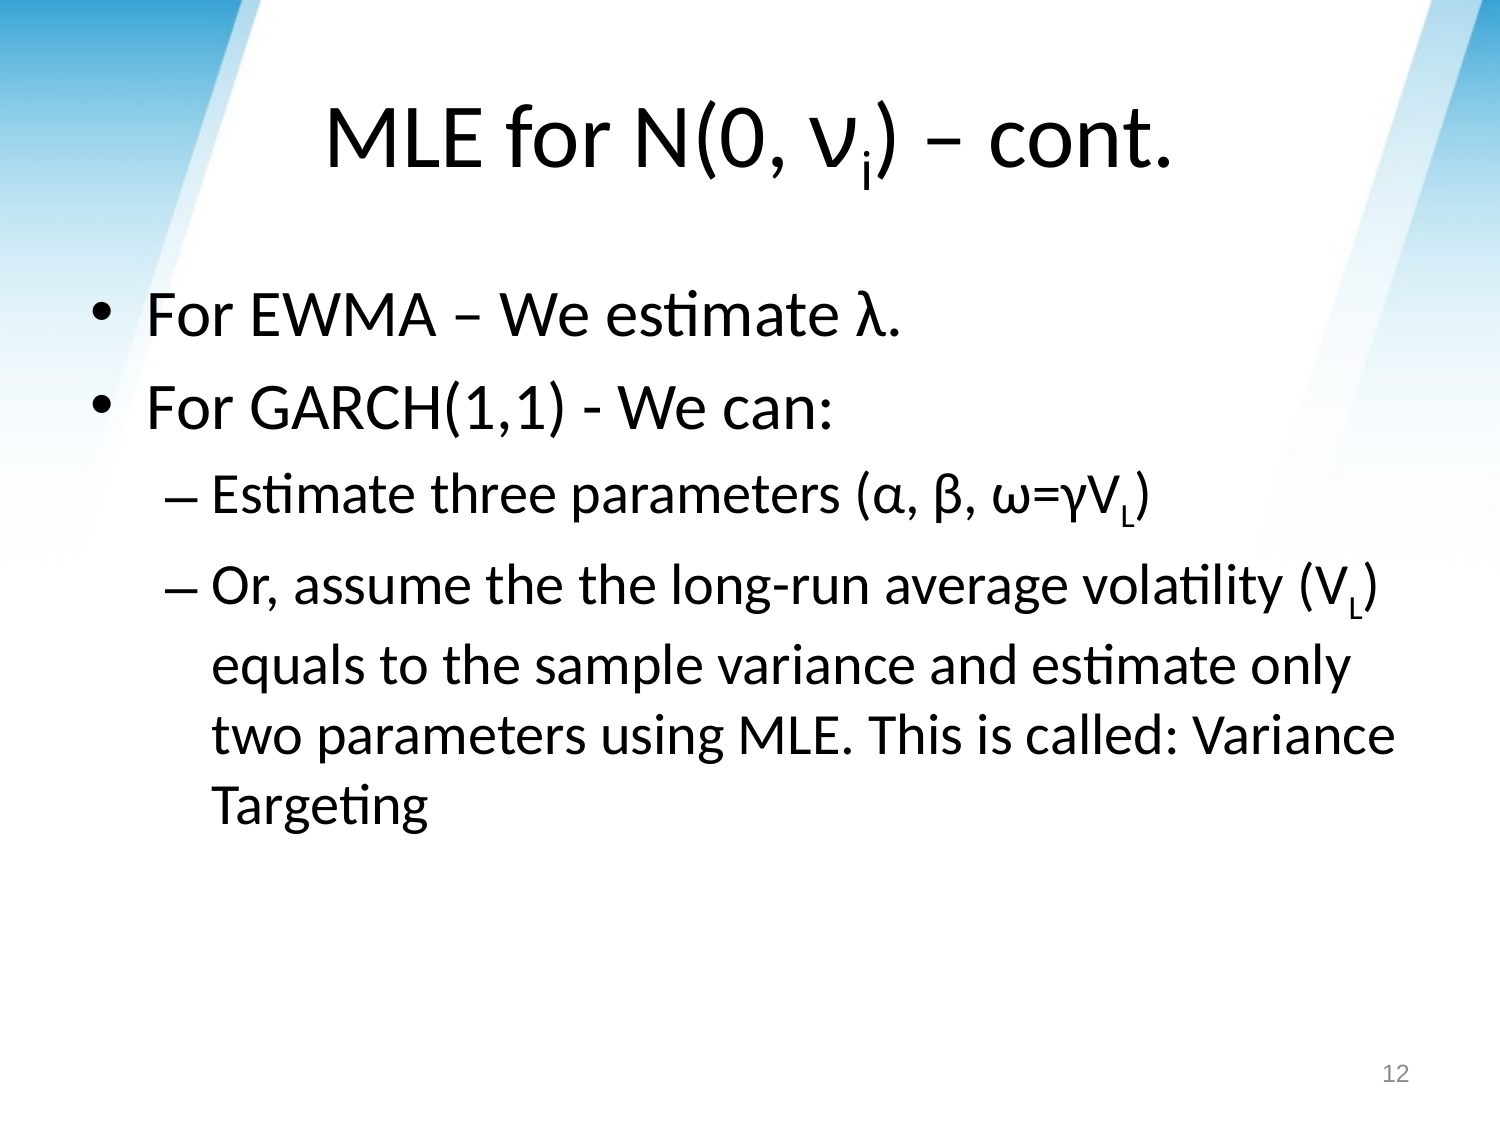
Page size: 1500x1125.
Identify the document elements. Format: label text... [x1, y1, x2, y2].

picture [0, 0, 1500, 771]
slide_number 12 [1074, 1042, 1425, 1103]
title MLE for N(0, νi) – cont. [75, 45, 1425, 233]
list For EWMA – We estimate λ. For GARCH(1,1) - We can: Estimate three parameters (α, β, ω=γVL) Or, assume the the long-run average volatility (VL) equals to the sample variance and estimate only two parameters using MLE. This is called: Variance Targeting [75, 262, 1425, 1005]
